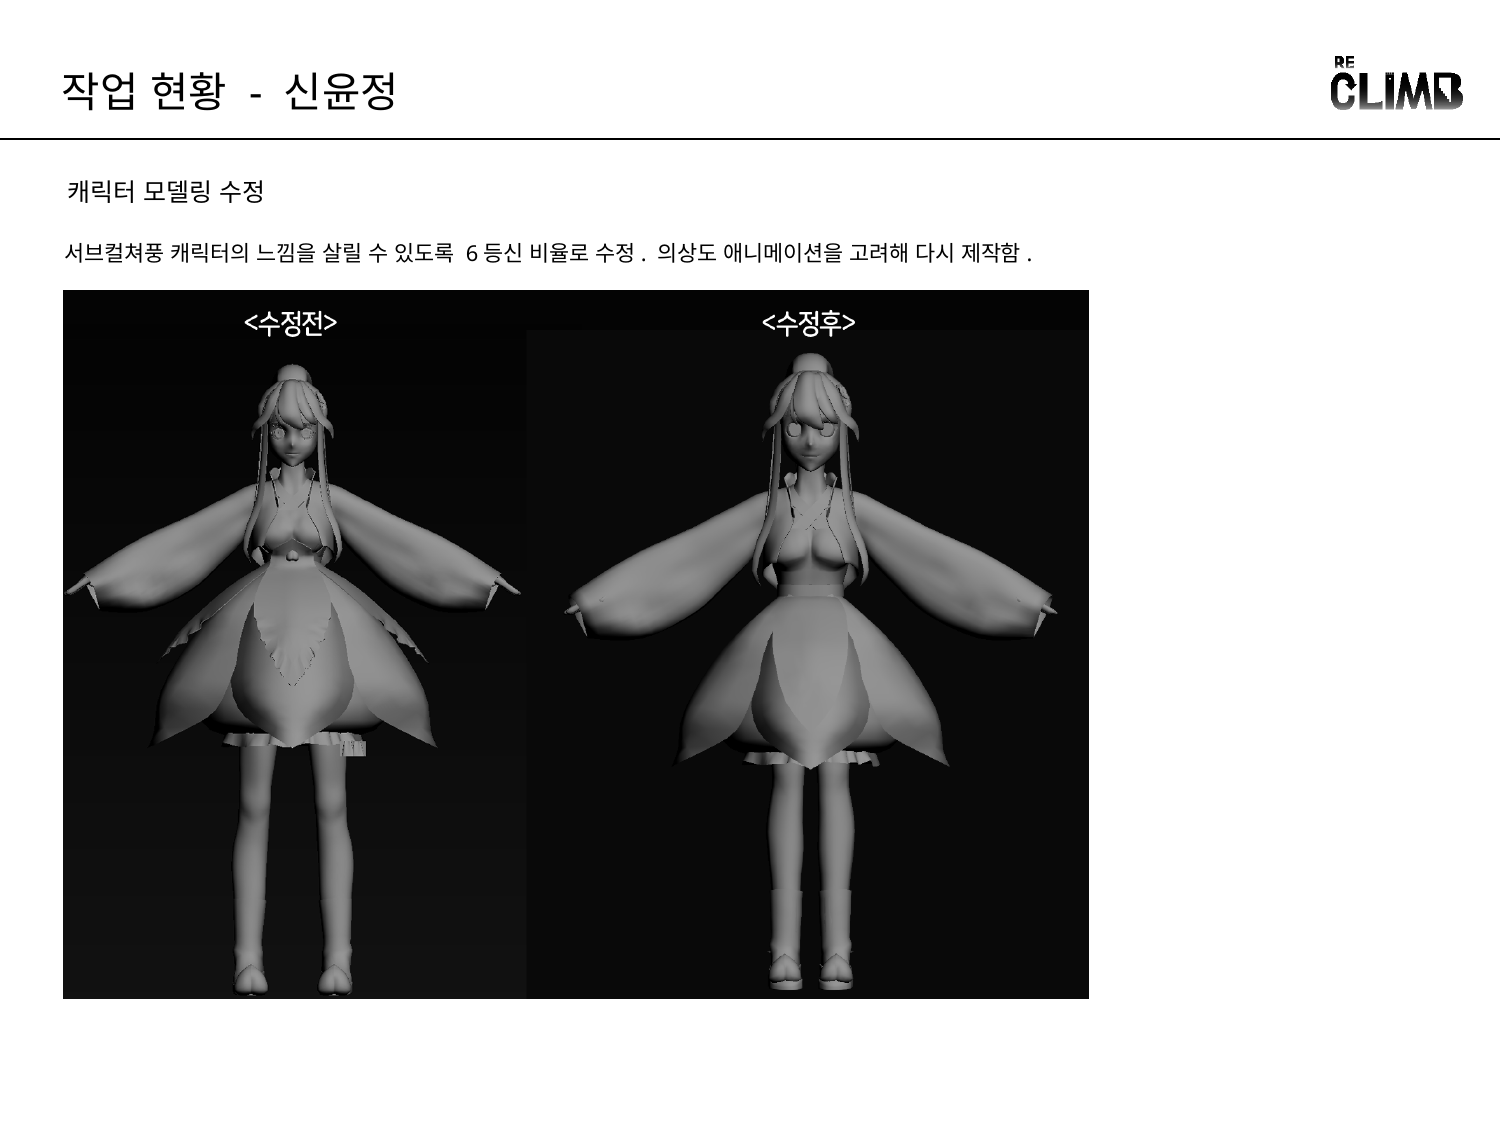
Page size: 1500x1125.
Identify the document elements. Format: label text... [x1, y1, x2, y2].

picture [63, 290, 1089, 999]
text_box 캐릭터 모델링 수정 [52, 169, 281, 214]
text_box 작업 현황 - 신윤정 [46, 57, 414, 123]
picture [1331, 56, 1463, 110]
text_box 서브컬쳐풍 캐릭터의 느낌을 살릴 수 있도록 6등신 비율로 수정. 의상도 애니메이션을 고려해 다시 제작함. [49, 231, 1170, 273]
